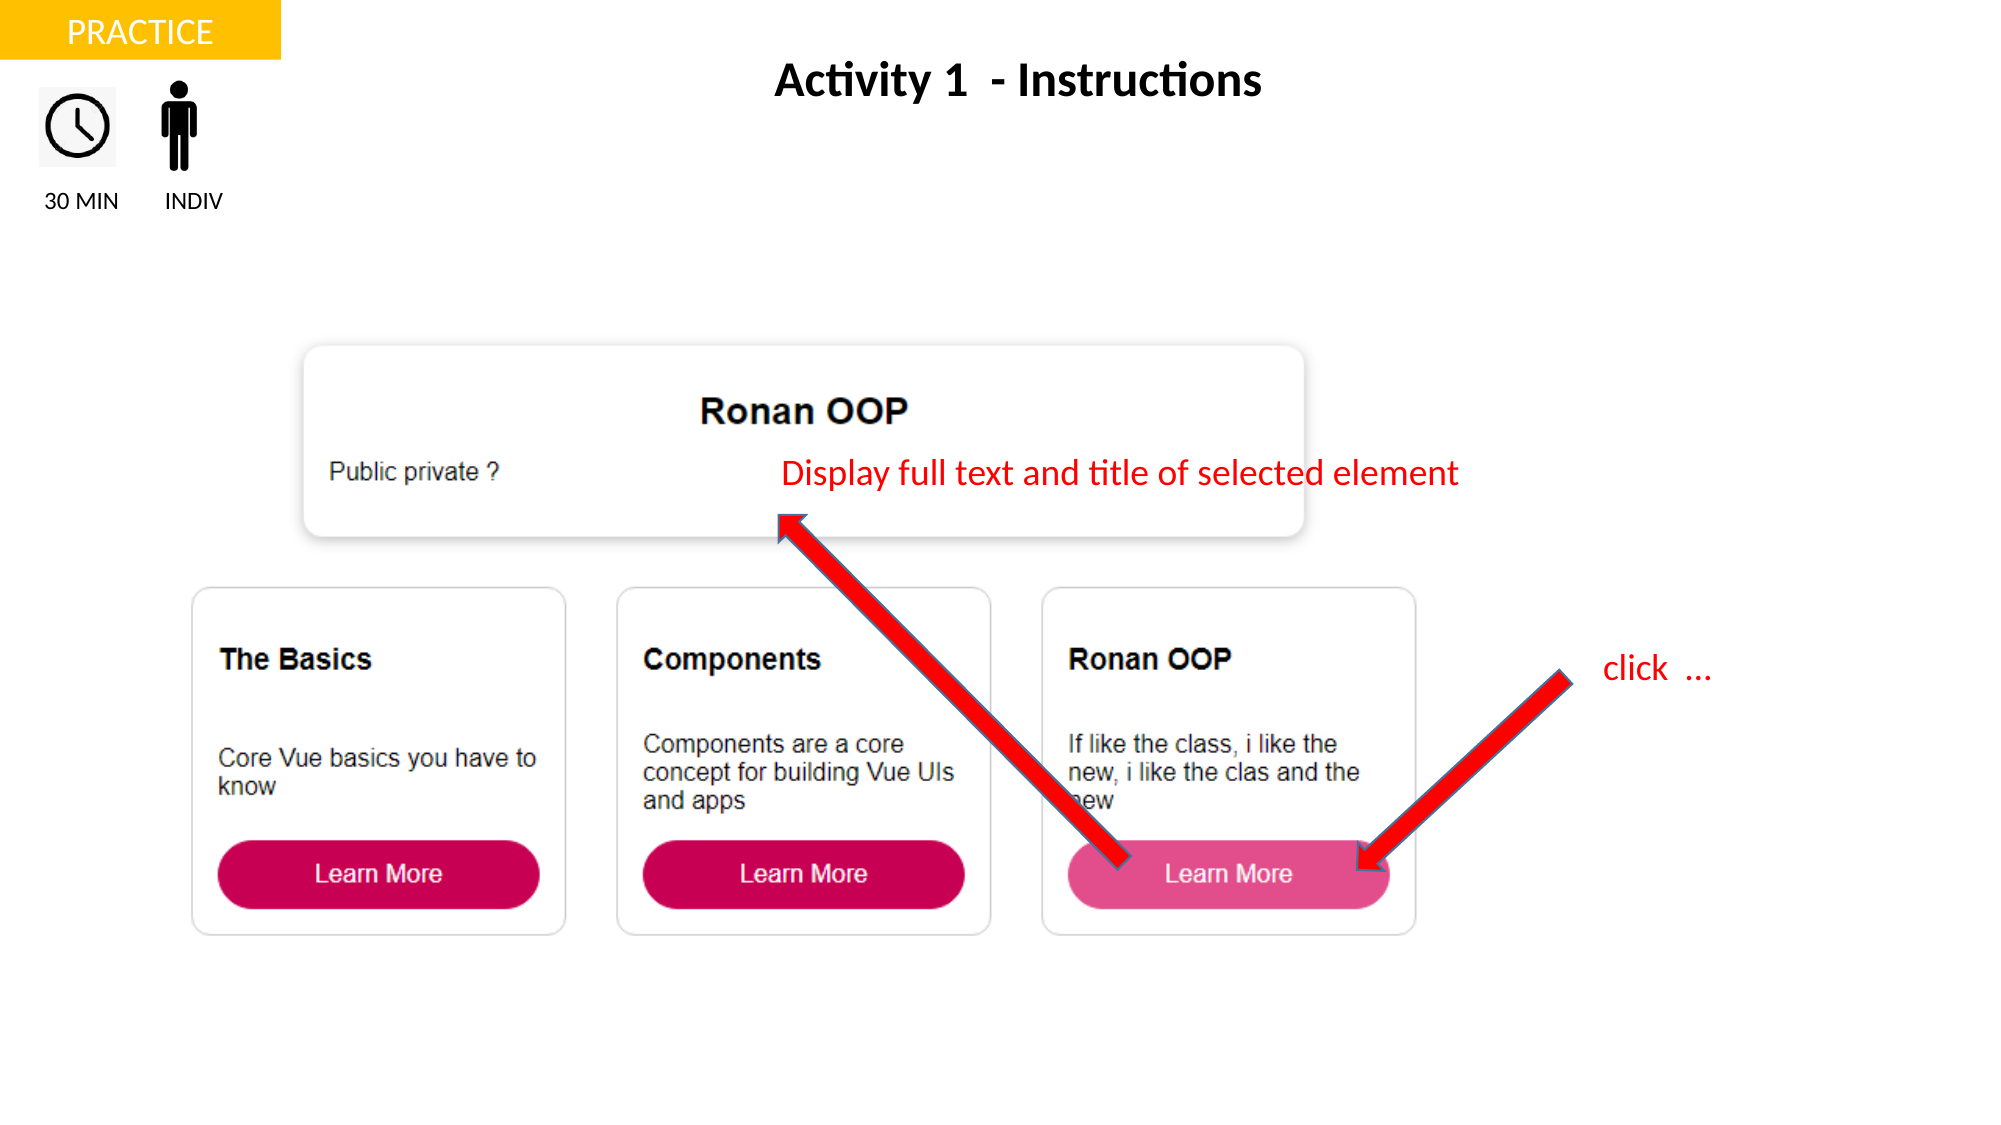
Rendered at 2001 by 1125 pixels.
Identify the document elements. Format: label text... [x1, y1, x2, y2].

text_box Activity 1 - Instructions [759, 39, 1289, 114]
picture [153, 77, 205, 177]
text_box click … [1579, 635, 1727, 741]
text_box PRACTICE [0, 0, 282, 61]
text_box [1448, 668, 1574, 801]
picture [39, 87, 116, 167]
text_box 30 MIN [29, 177, 135, 222]
text_box Display full text and title of selected element [1448, 440, 1475, 501]
picture [153, 332, 1448, 961]
text_box INDIV [149, 177, 239, 222]
